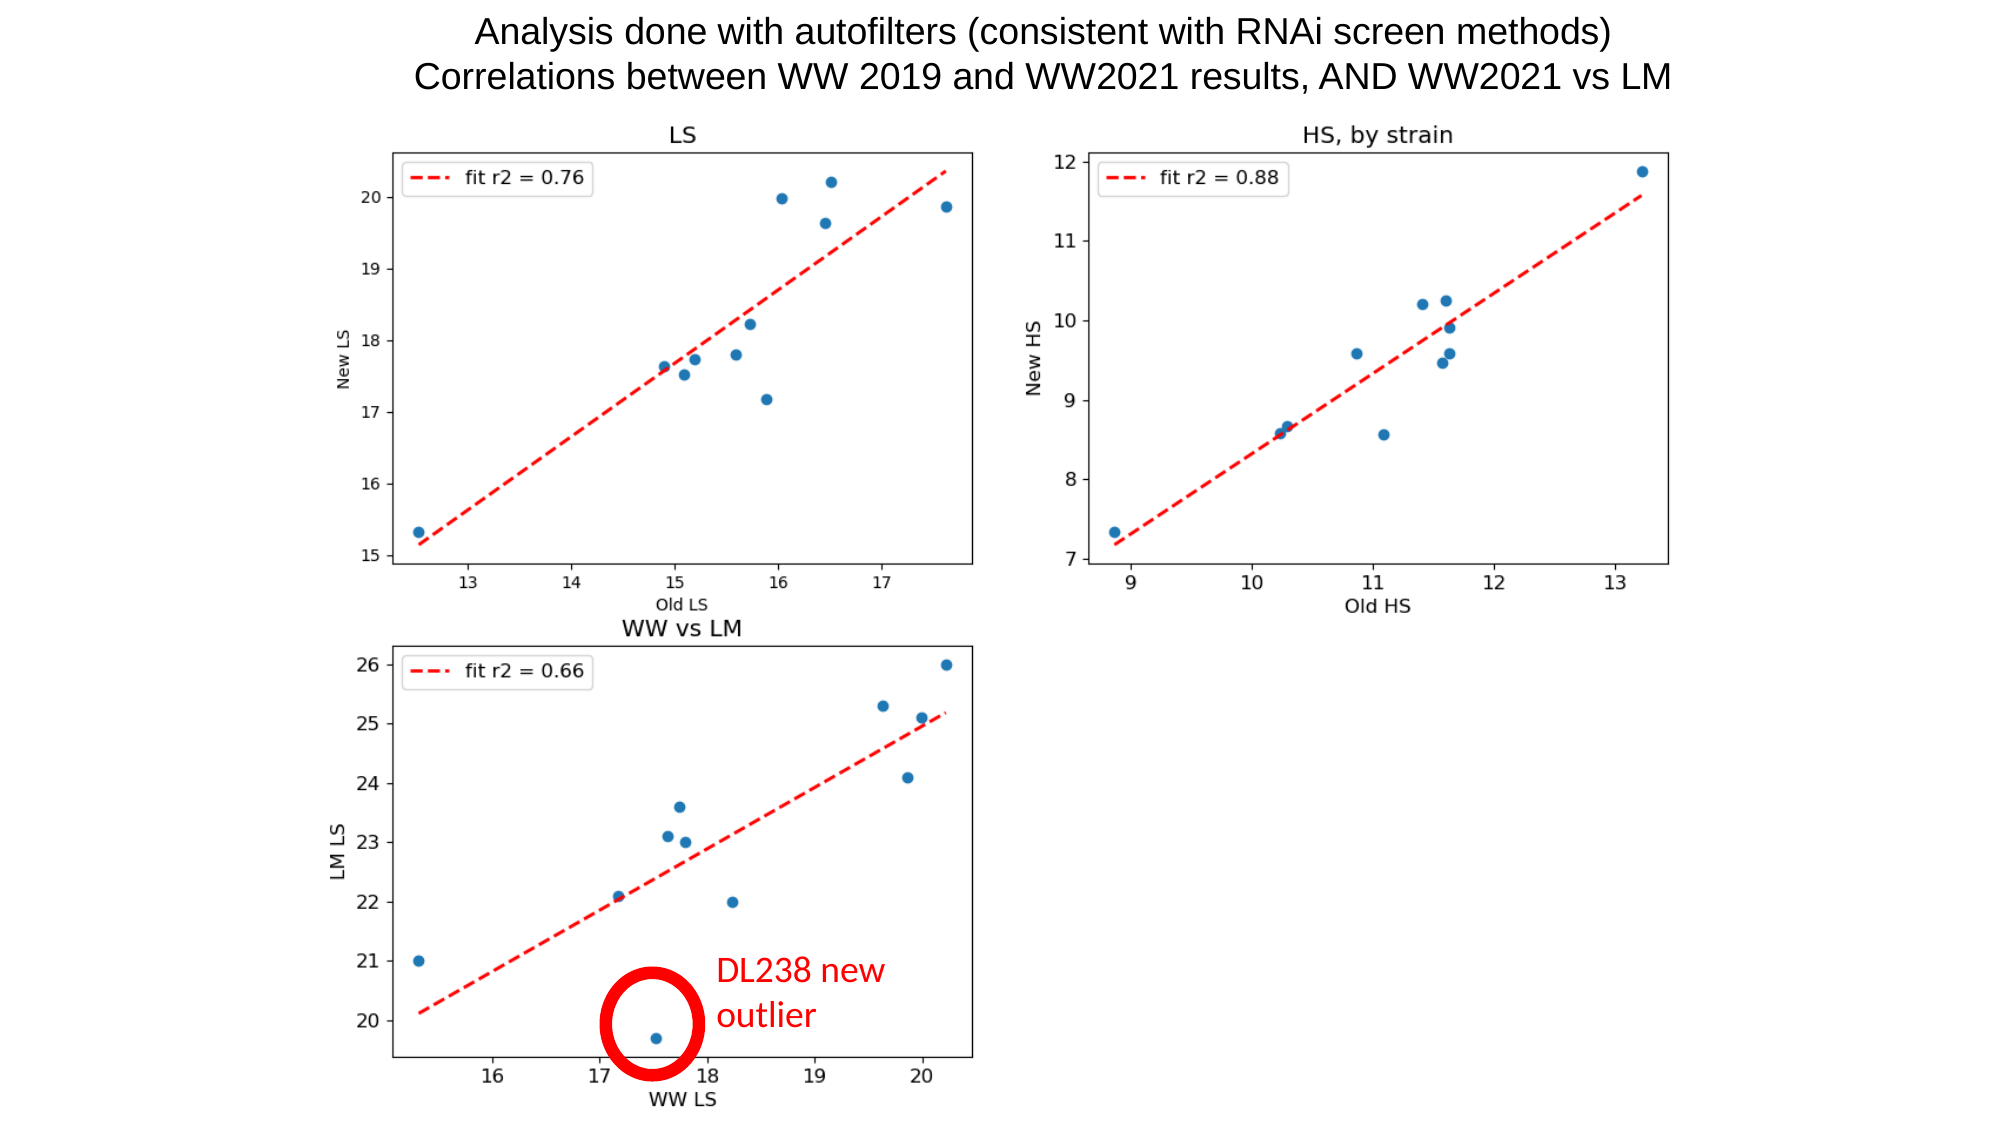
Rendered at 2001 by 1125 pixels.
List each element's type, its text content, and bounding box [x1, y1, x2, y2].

picture [289, 34, 1789, 1125]
text_box Analysis done with autofilters (consistent with RNAi screen methods) Correlations between WW 2019 and WW2021 results, AND WW2021 vs LM [177, 0, 1910, 105]
